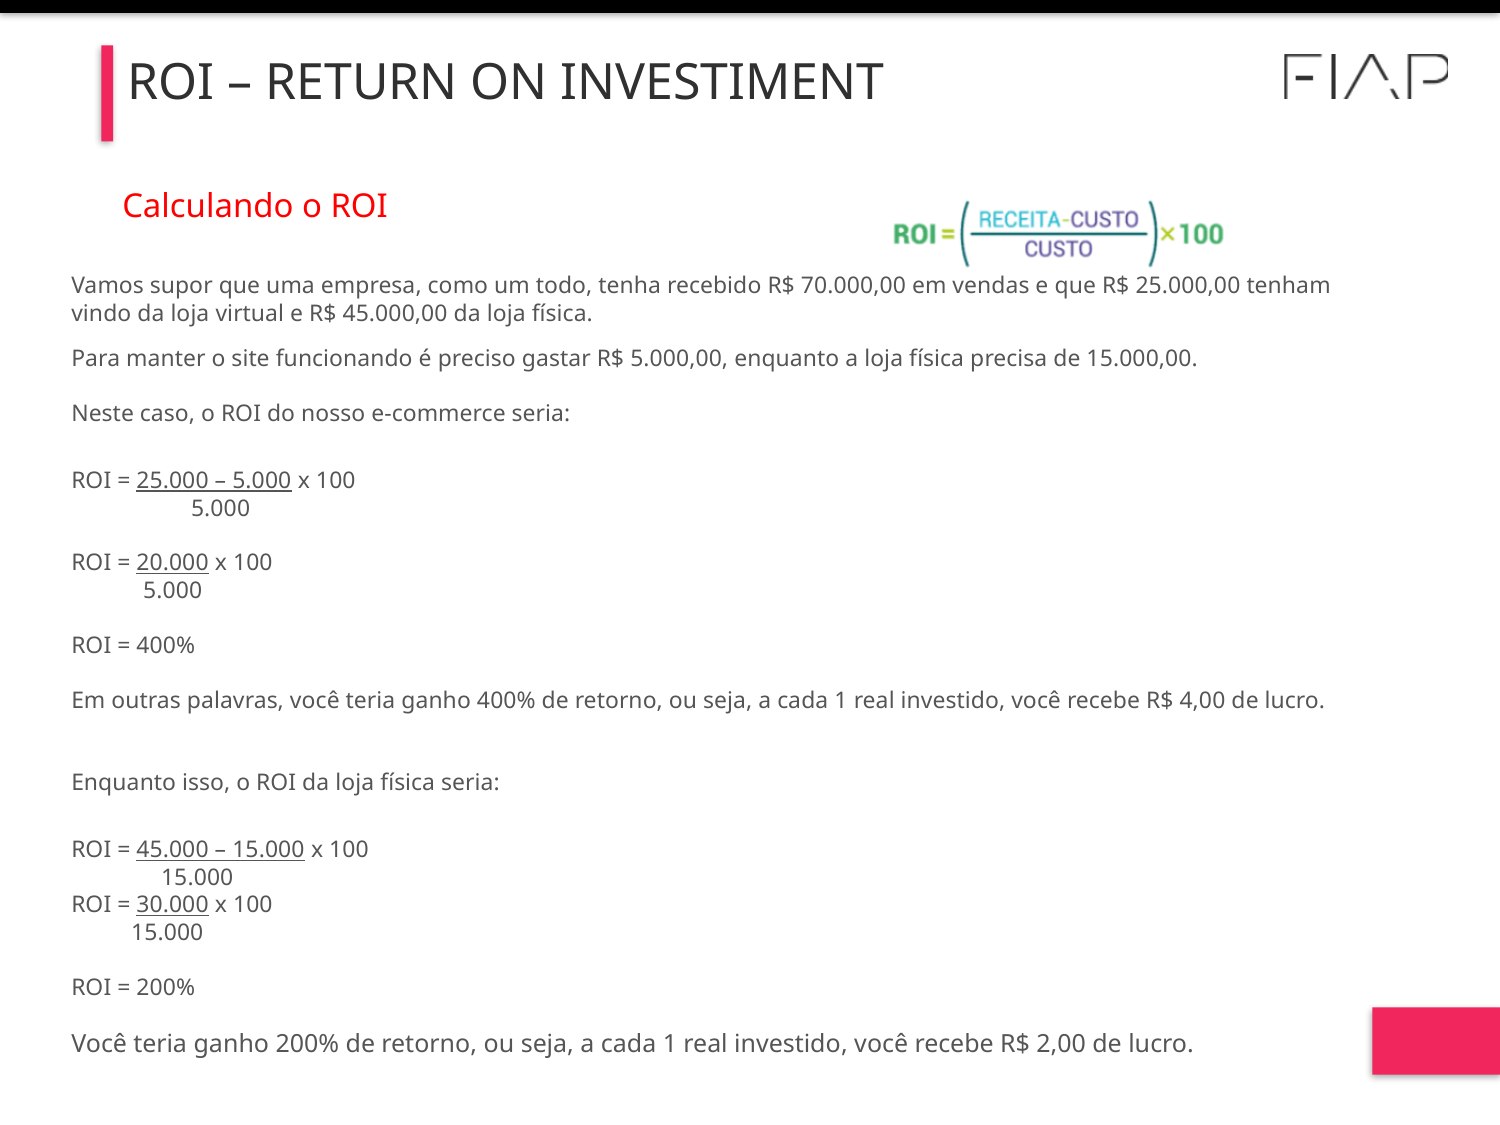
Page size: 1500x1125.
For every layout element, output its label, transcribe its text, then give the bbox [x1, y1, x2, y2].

text_box [101, 45, 114, 142]
title Calculando o ROI [107, 177, 522, 232]
text_box [0, 0, 1500, 14]
picture [888, 188, 1228, 275]
text_box Vamos supor que uma empresa, como um todo, tenha recebido R$ 70.000,00 em vendas e que R$ 25.000,00 tenham vindo da loja virtual e R$ 45.000,00 da loja física. Para manter o site funcionando é preciso gastar R$ 5.000,00, enquanto a loja física precisa de 15.000,00. Neste caso, o ROI do nosso e-commerce seria: ROI = 25.000 – 5.000 x 100 5.000 ROI = 20.000 x 100 5.000 ROI = 400% Em outras palavras, você teria ganho 400% de retorno, ou seja, a cada 1 real investido, você recebe R$ 4,00 de lucro. Enquanto isso, o ROI da loja física seria: ROI = 45.000 – 15.000 x 100 15.000 ROI = 30.000 x 100 15.000 ROI = 200% Você teria ganho 200% de retorno, ou seja, a cada 1 real investido, você recebe R$ 2,00 de lucro. [56, 263, 1367, 1105]
text_box [1372, 1007, 1500, 1075]
text_box ROI – RETURN ON INVESTIMENT [113, 48, 1336, 118]
picture [1283, 53, 1449, 99]
